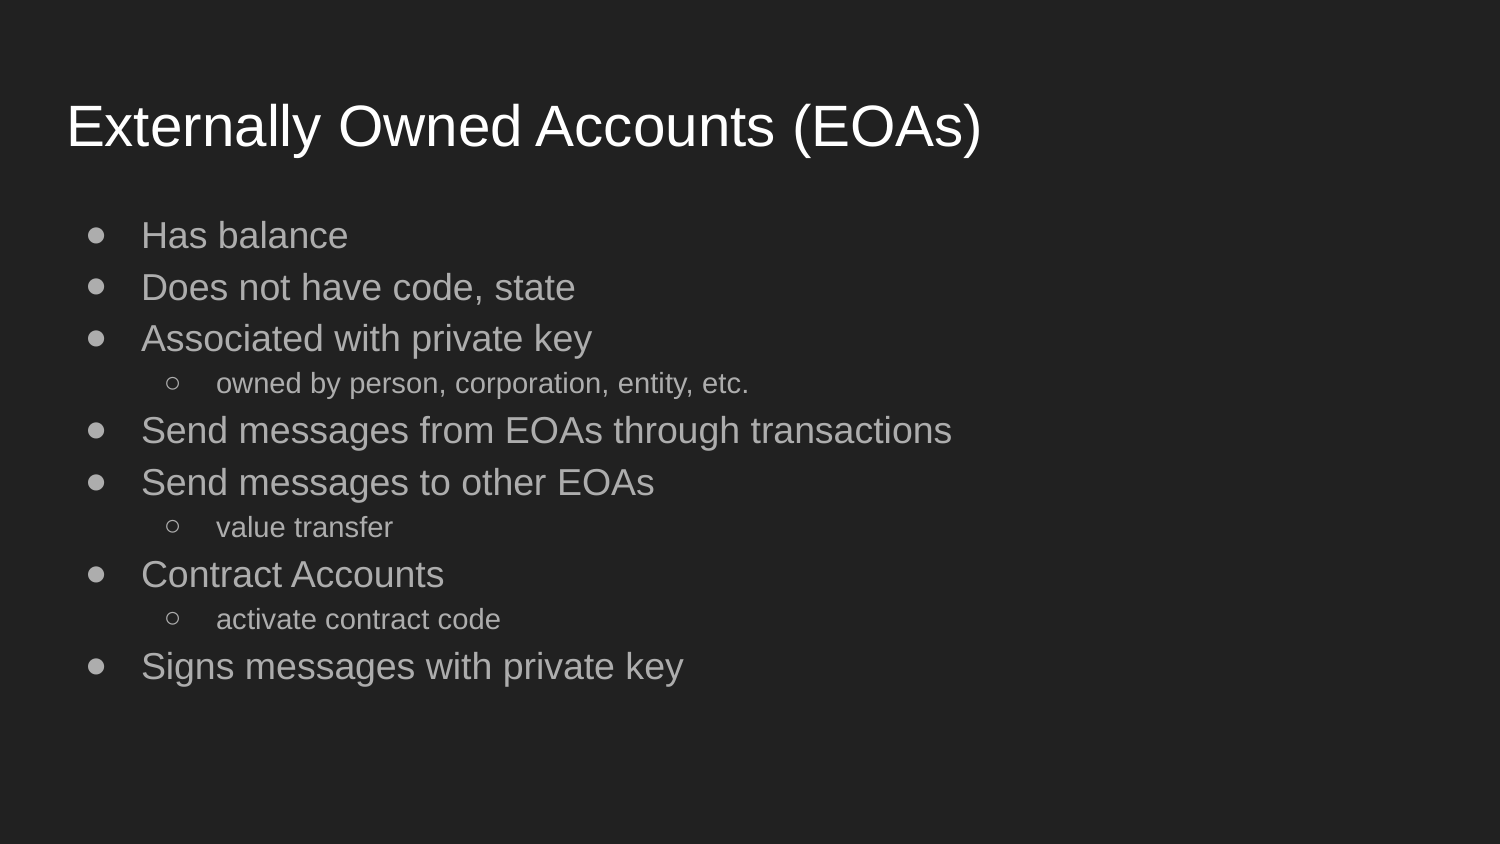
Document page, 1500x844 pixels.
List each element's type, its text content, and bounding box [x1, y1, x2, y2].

title Externally Owned Accounts (EOAs) [51, 72, 1449, 167]
list Has balance Does not have code, state Associated with private key owned by person, corporation, entity, etc. Send messages from EOAs through transactions Send messages to other EOAs value transfer Contract Accounts activate contract code Signs messages with private key [51, 189, 1449, 750]
